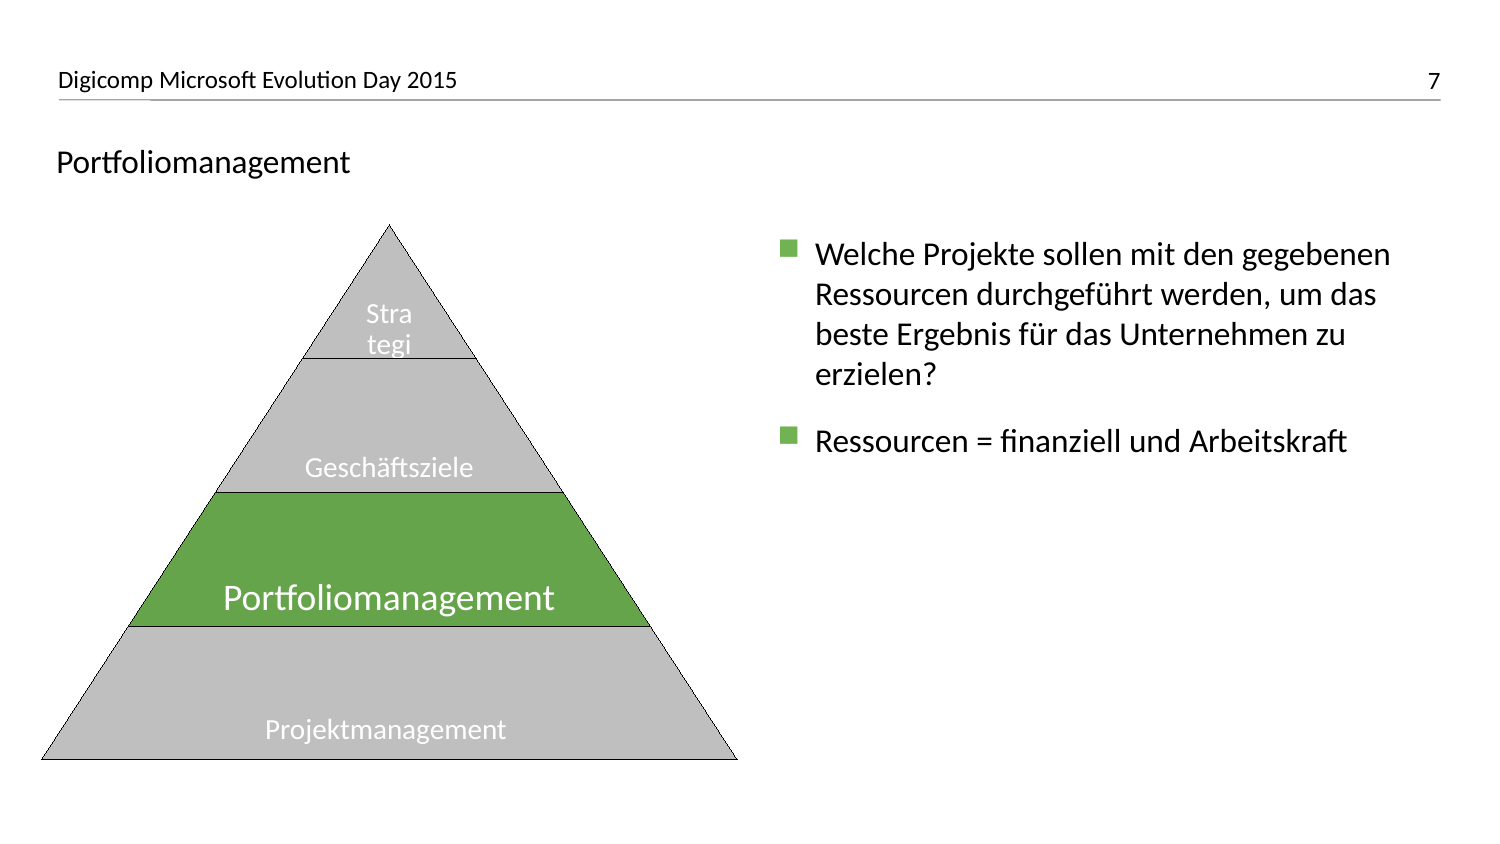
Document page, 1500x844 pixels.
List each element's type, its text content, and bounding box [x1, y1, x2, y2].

title Portfoliomanagement [41, 115, 1447, 210]
list Welche Projekte sollen mit den gegebenen Ressourcen durchgeführt werden, um das beste Ergebnis für das Unternehmen zu erzielen? Ressourcen = finanziell und Arbeitskraft [762, 224, 1449, 760]
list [41, 224, 738, 760]
